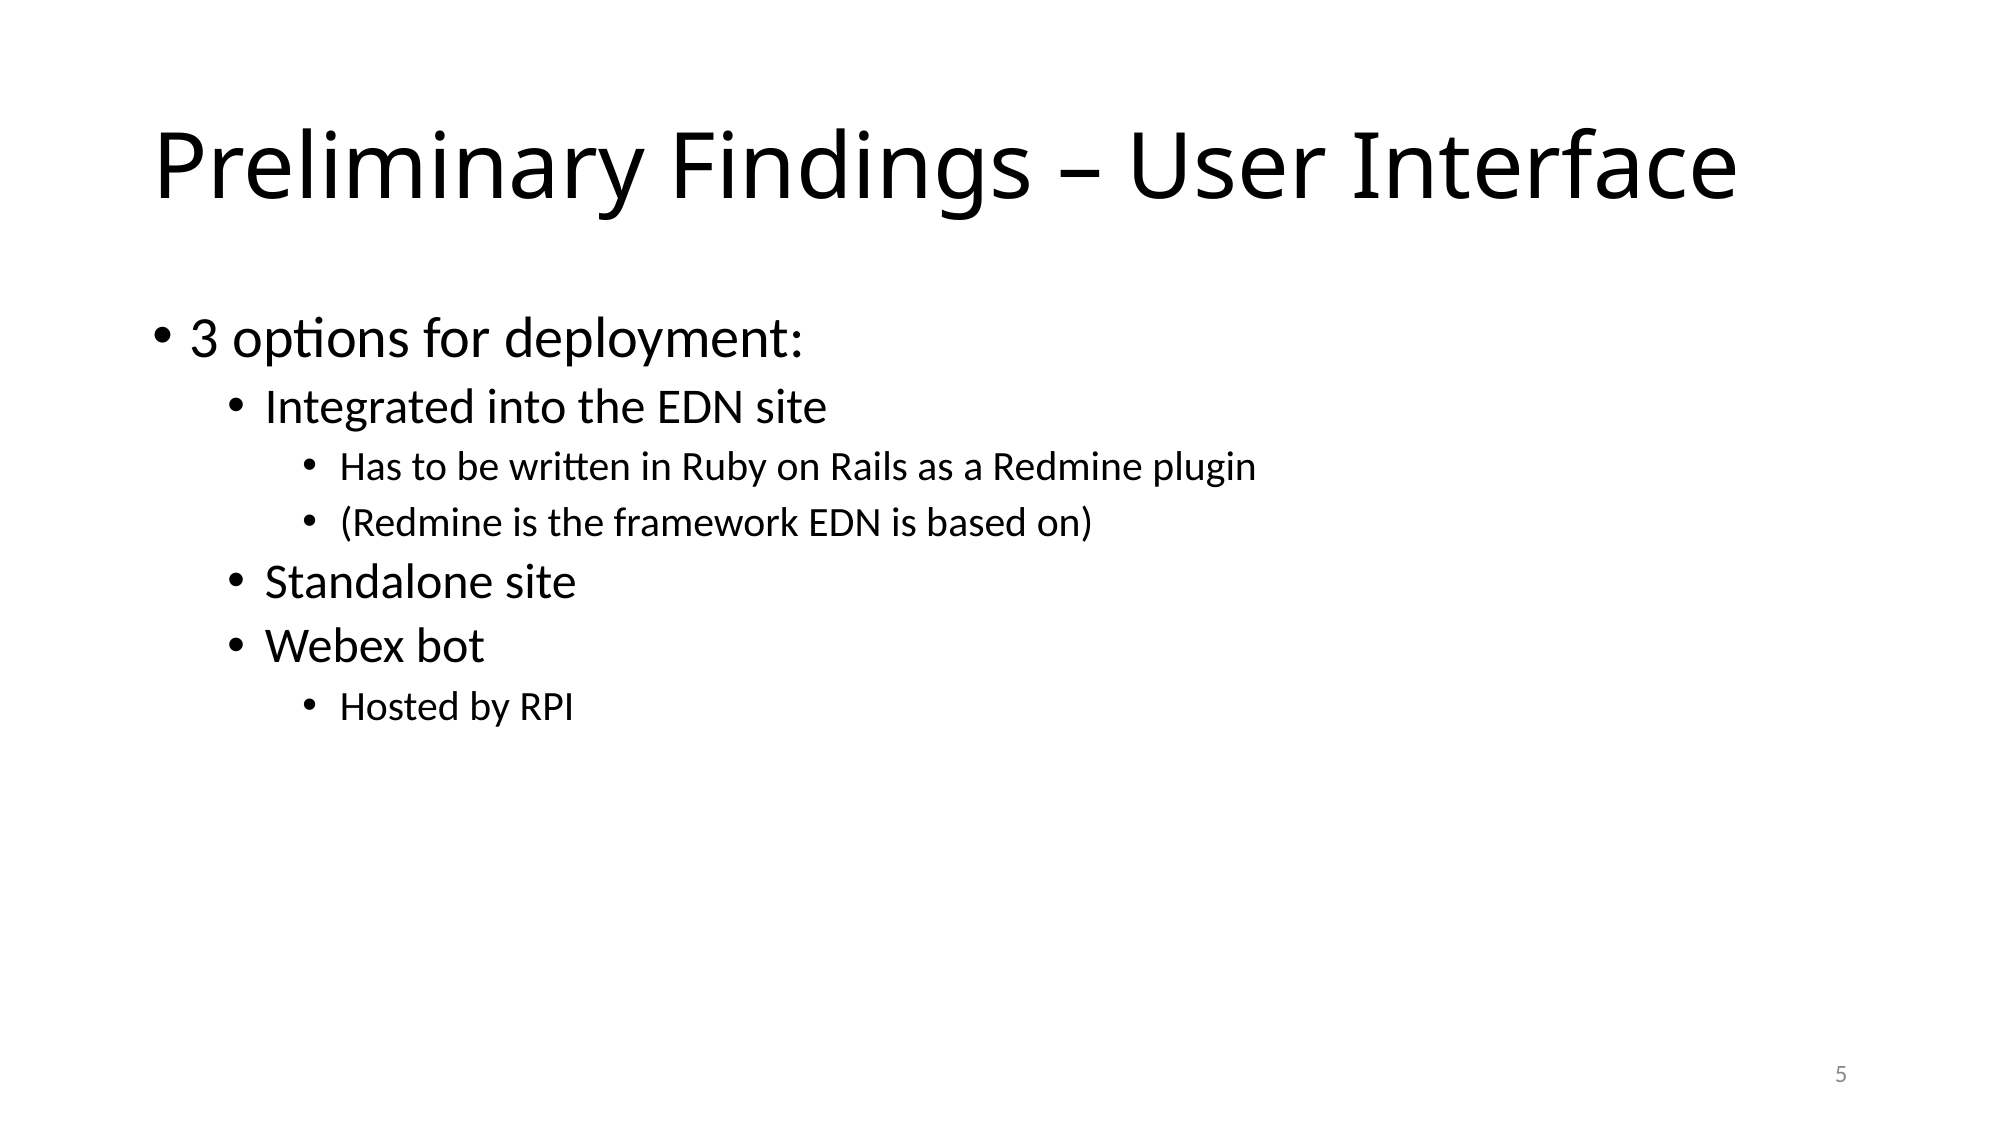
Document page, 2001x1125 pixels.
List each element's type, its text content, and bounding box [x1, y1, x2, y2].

title Preliminary Findings – User Interface [137, 59, 1863, 278]
list 3 options for deployment: Integrated into the EDN site Has to be written in Ruby on Rails as a Redmine plugin (Redmine is the framework EDN is based on) Standalone site Webex bot Hosted by RPI [137, 299, 1863, 1014]
slide_number 5 [1412, 1042, 1863, 1103]
